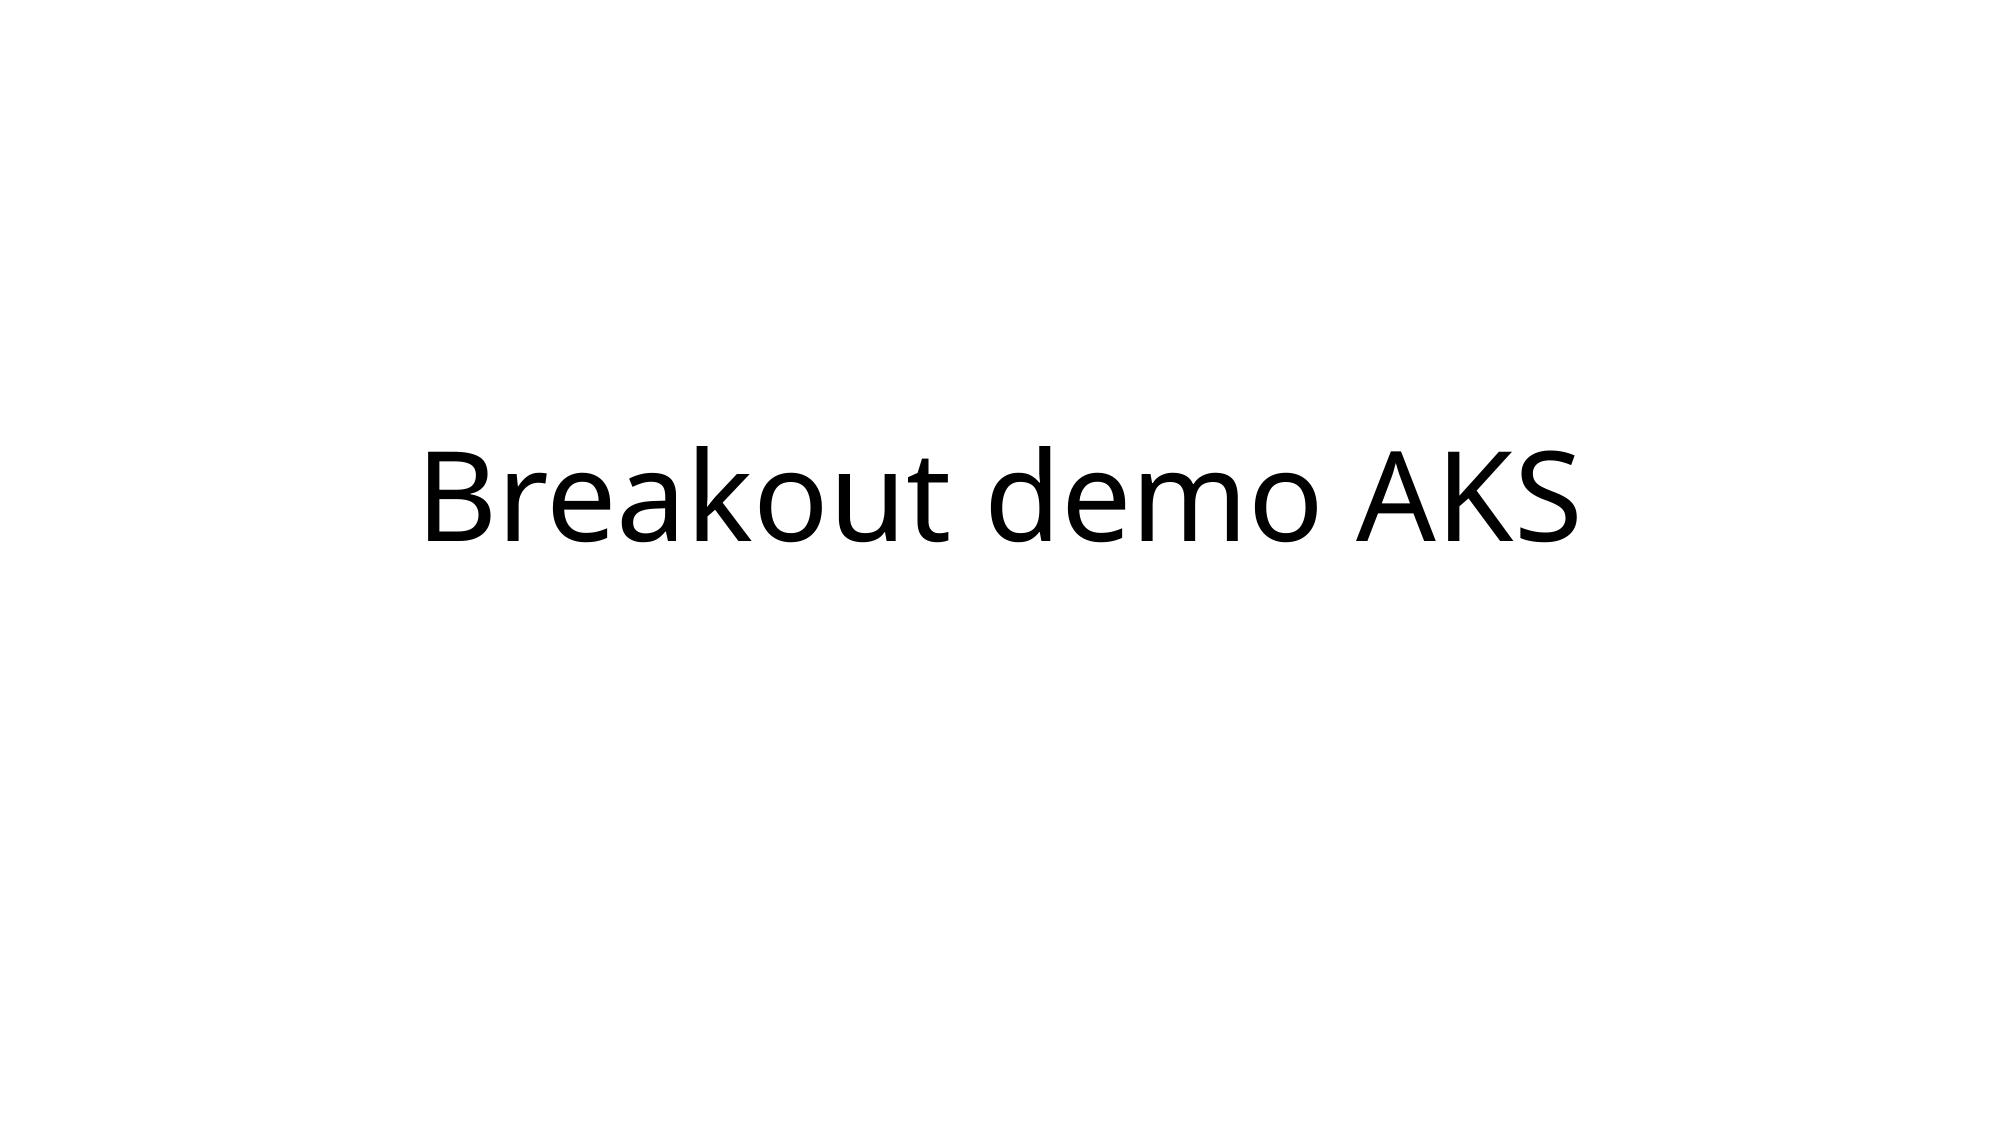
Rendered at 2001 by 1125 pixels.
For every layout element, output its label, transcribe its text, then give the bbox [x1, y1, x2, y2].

title Breakout demo AKS [249, 184, 1750, 576]
